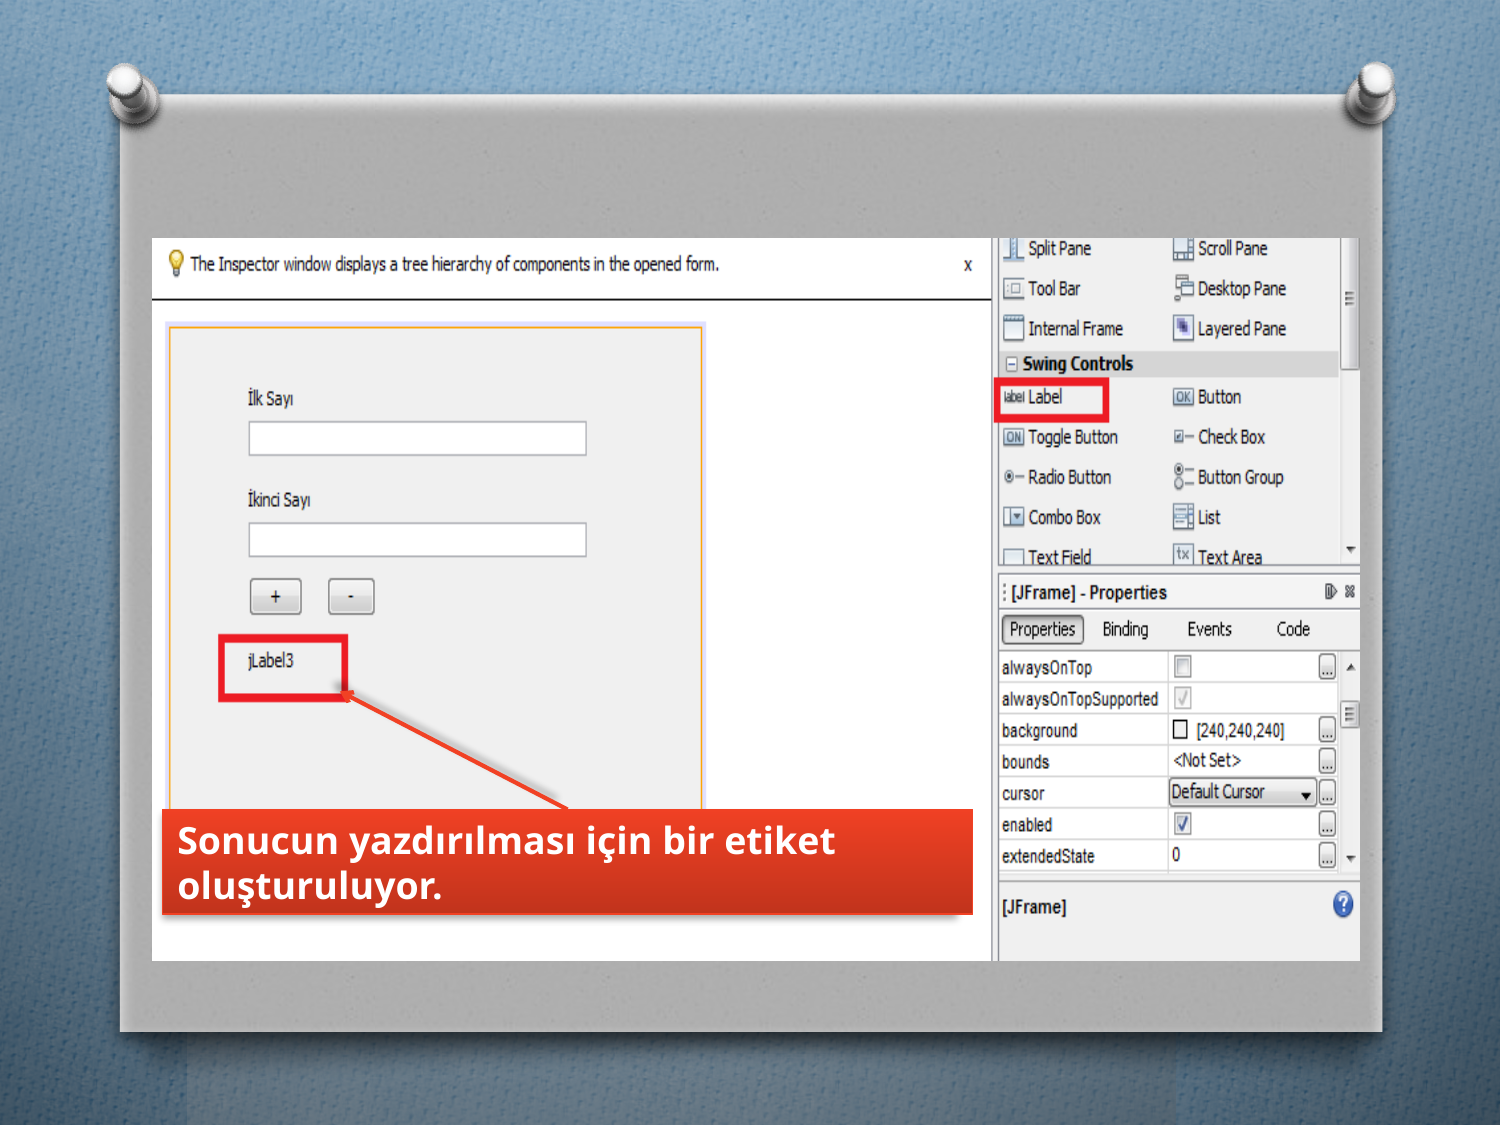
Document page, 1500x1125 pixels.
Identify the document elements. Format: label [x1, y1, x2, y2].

picture [1317, 35, 1439, 156]
picture [75, 29, 198, 153]
text_box [394, 636, 513, 865]
picture [152, 238, 1360, 962]
